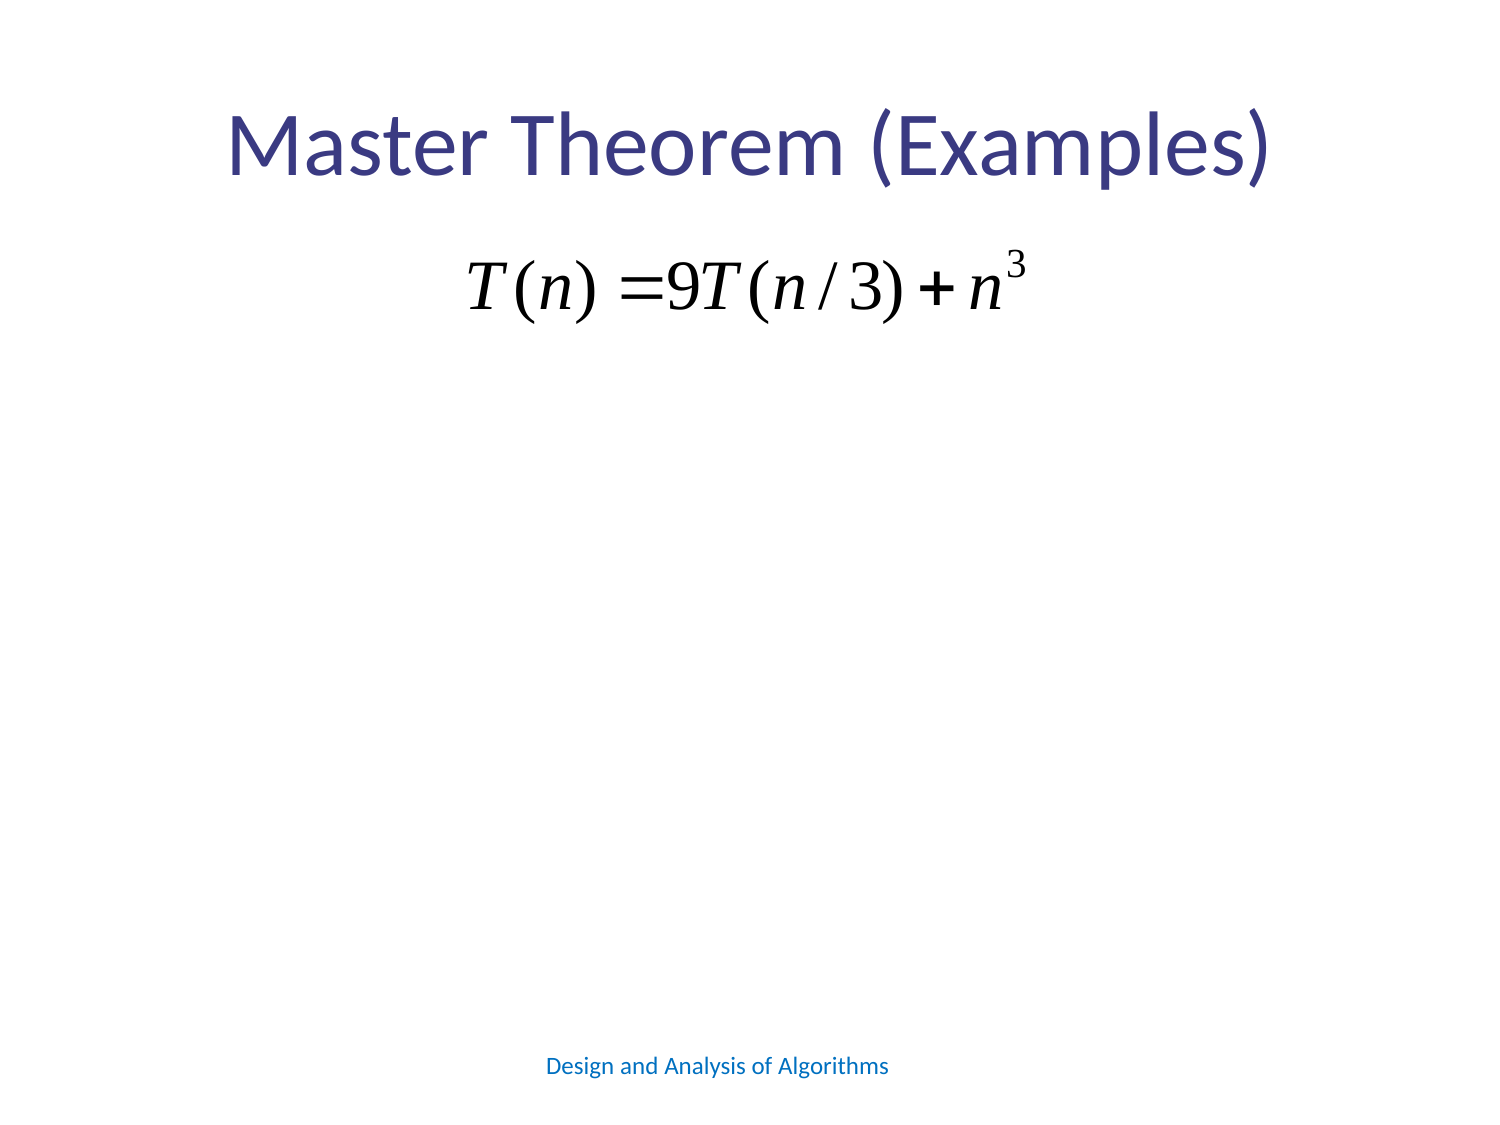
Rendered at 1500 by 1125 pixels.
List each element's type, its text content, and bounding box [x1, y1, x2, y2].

picture [457, 232, 1039, 340]
title Master Theorem (Examples) [75, 45, 1425, 233]
footer Design and Analysis of Algorithms [480, 1034, 956, 1095]
